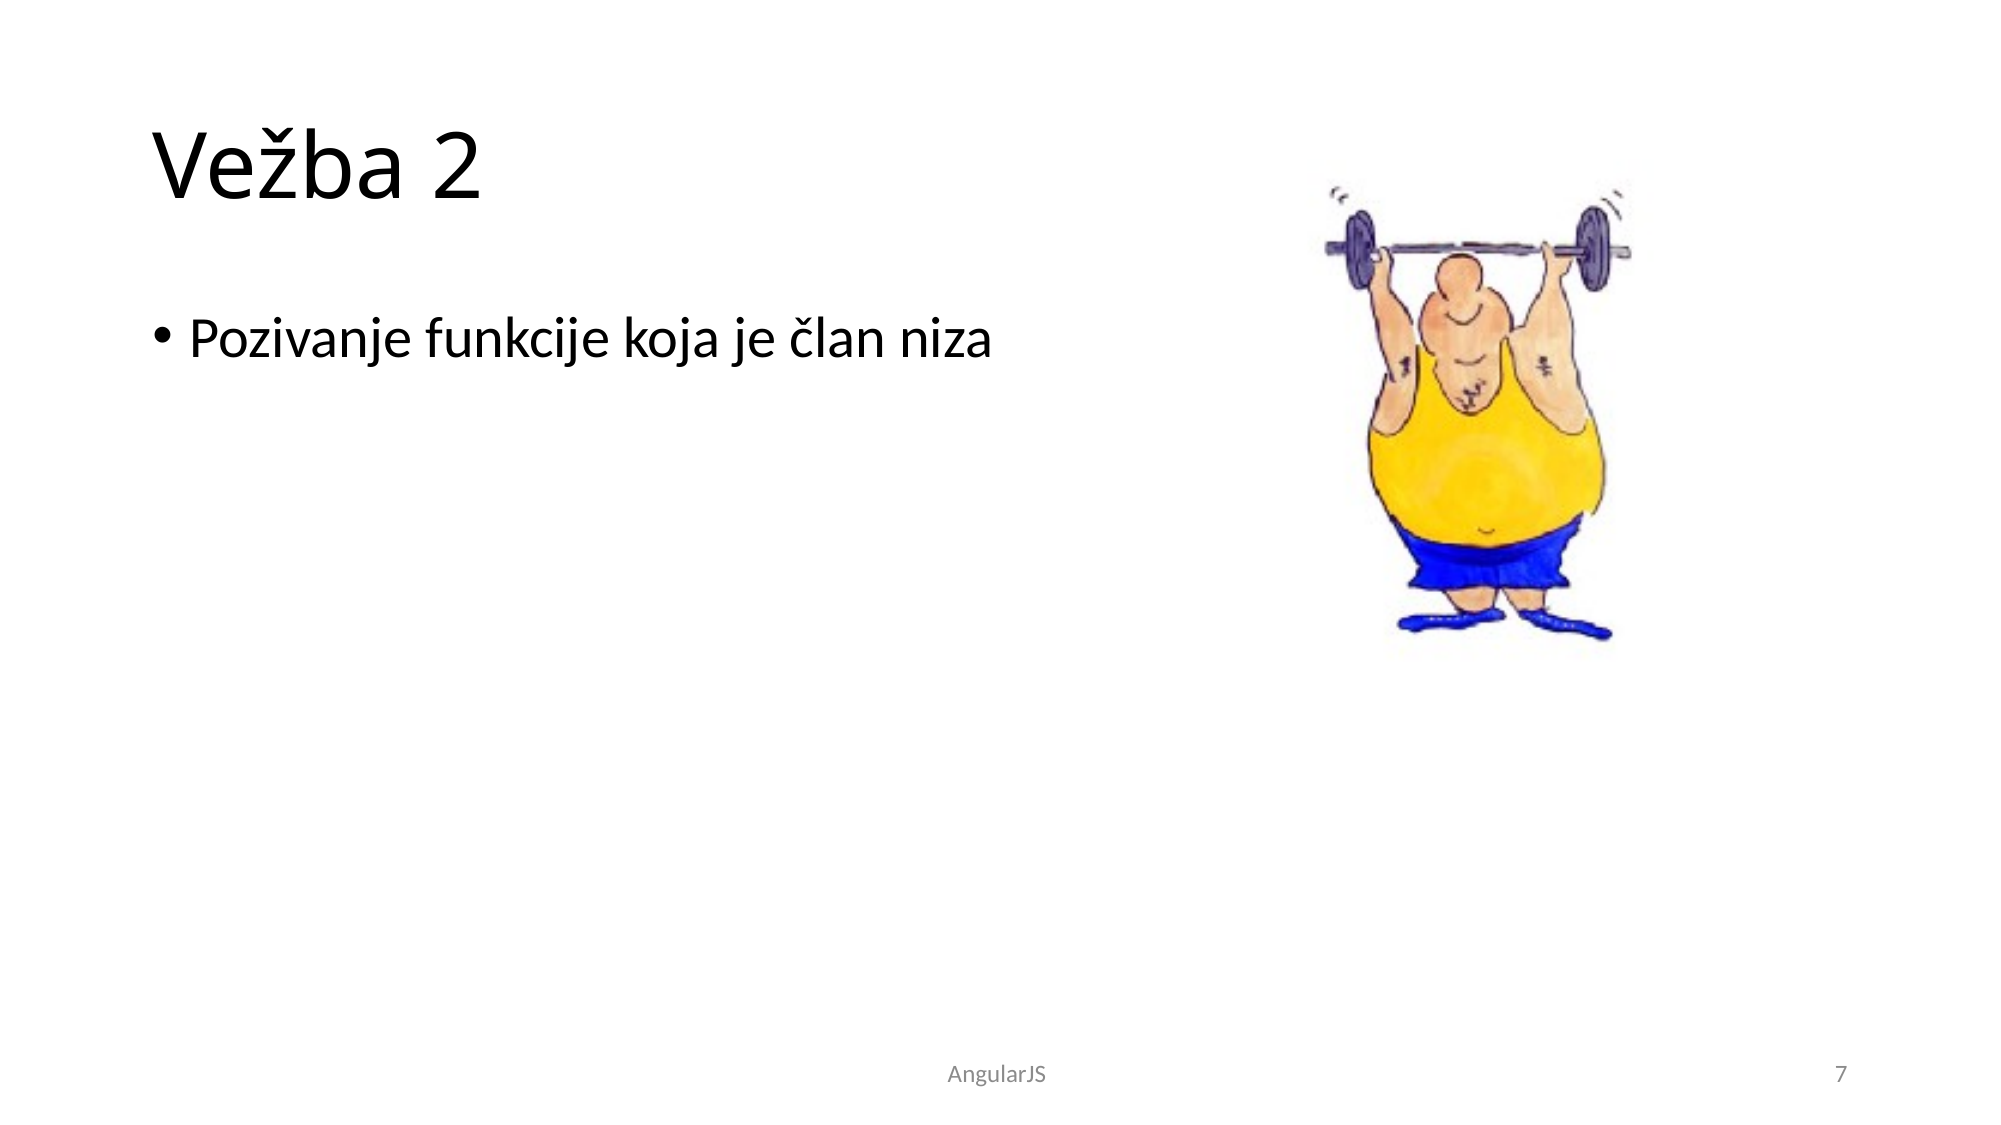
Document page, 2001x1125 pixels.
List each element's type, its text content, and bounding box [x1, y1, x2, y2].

slide_number 7 [1412, 1042, 1863, 1103]
list Pozivanje funkcije koja je član niza [137, 299, 1863, 1014]
picture [1232, 84, 1723, 743]
title Vežba 2 [137, 59, 1863, 278]
footer AngularJS [662, 1042, 1338, 1103]
